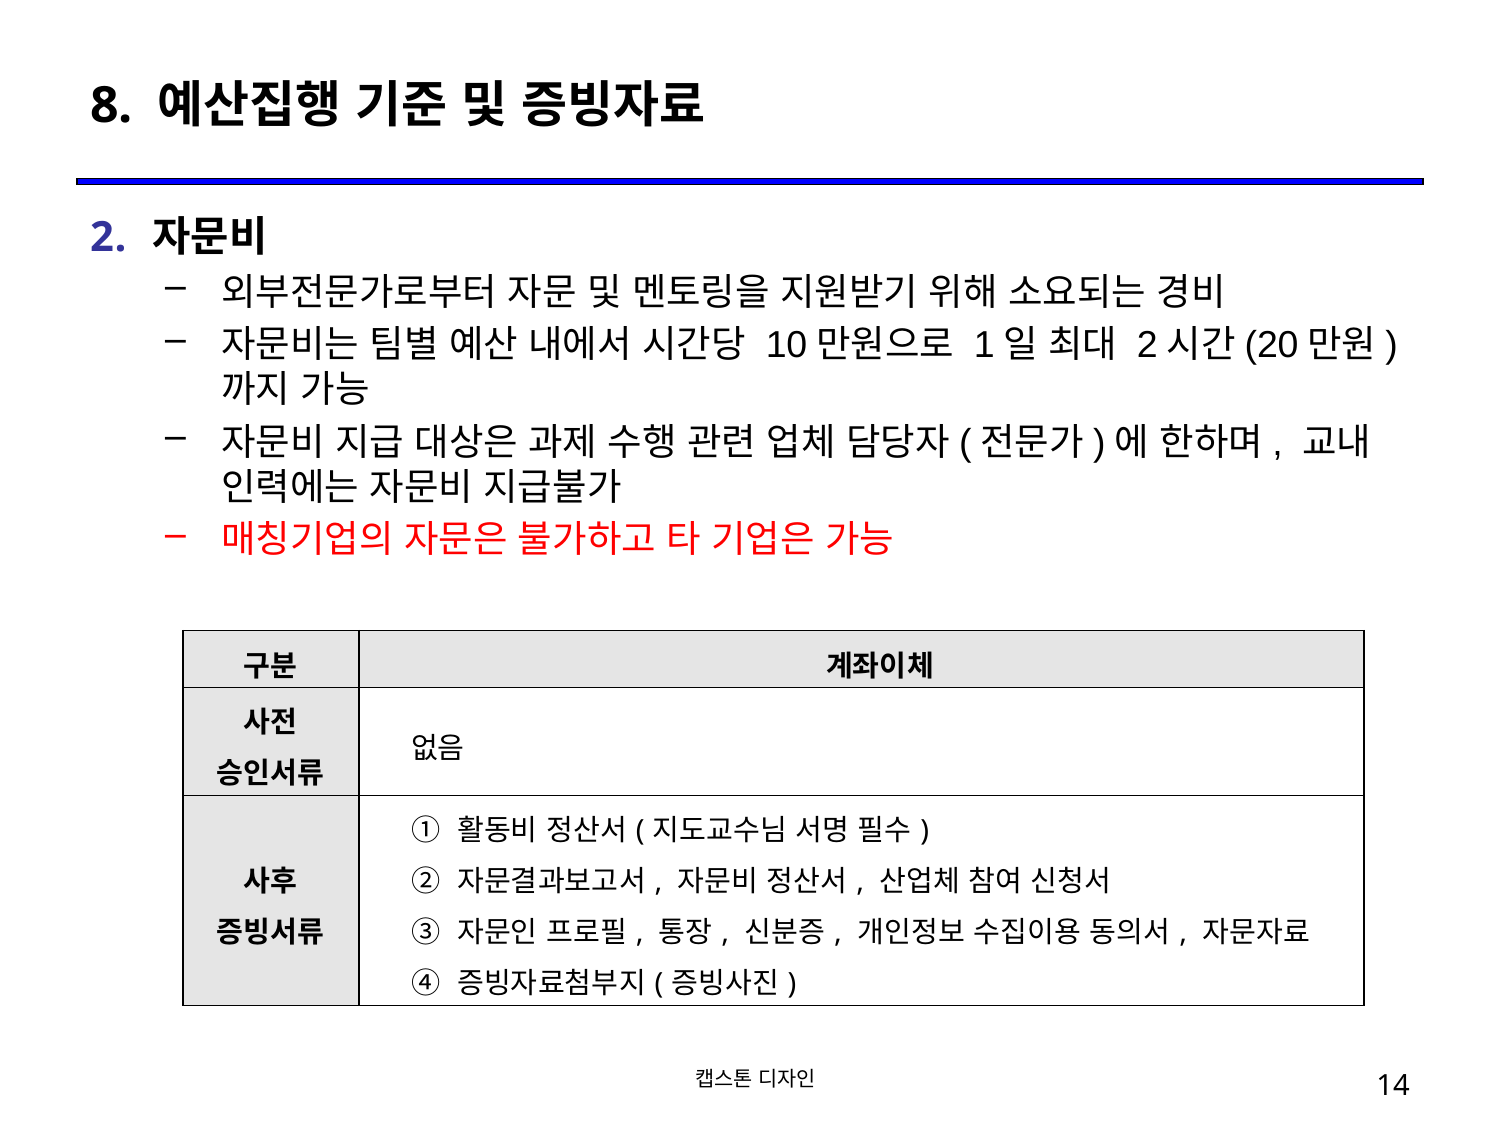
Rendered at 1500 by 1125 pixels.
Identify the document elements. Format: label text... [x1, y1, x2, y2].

list 자문비 외부전문가로부터 자문 및 멘토링을 지원받기 위해 소요되는 경비 자문비는 팀별 예산 내에서 시간당 10만원으로 1일 최대 2시간(20만원)까지 가능 자문비 지급 대상은 과제 수행 관련 업체 담당자(전문가)에 한하며, 교내 인력에는 자문비 지급불가 매칭기업의 자문은 불가하고 타 기업은 가능 [75, 202, 1425, 1059]
slide_number 14 [1074, 1058, 1426, 1103]
table_cell 사전 승인서류 [184, 688, 358, 795]
title 8. 예산집행 기준 및 증빙자료 [75, 45, 1425, 161]
table_header 구분 [184, 631, 358, 687]
table_header 계좌이체 [360, 631, 1363, 687]
table_cell 사후 증빙서류 [184, 796, 358, 1005]
table_cell ① 활동비 정산서(지도교수님 서명 필수) ② 자문결과보고서, 자문비 정산서, 산업체 참여 신청서 ③ 자문인 프로필, 통장, 신분증, 개인정보 수집이용 동의서, 자문자료 ④ 증빙자료첨부지(증빙사진) [360, 796, 1363, 1005]
footer 캡스톤 디자인 [512, 1058, 988, 1103]
table_cell 없음 [360, 688, 1363, 795]
